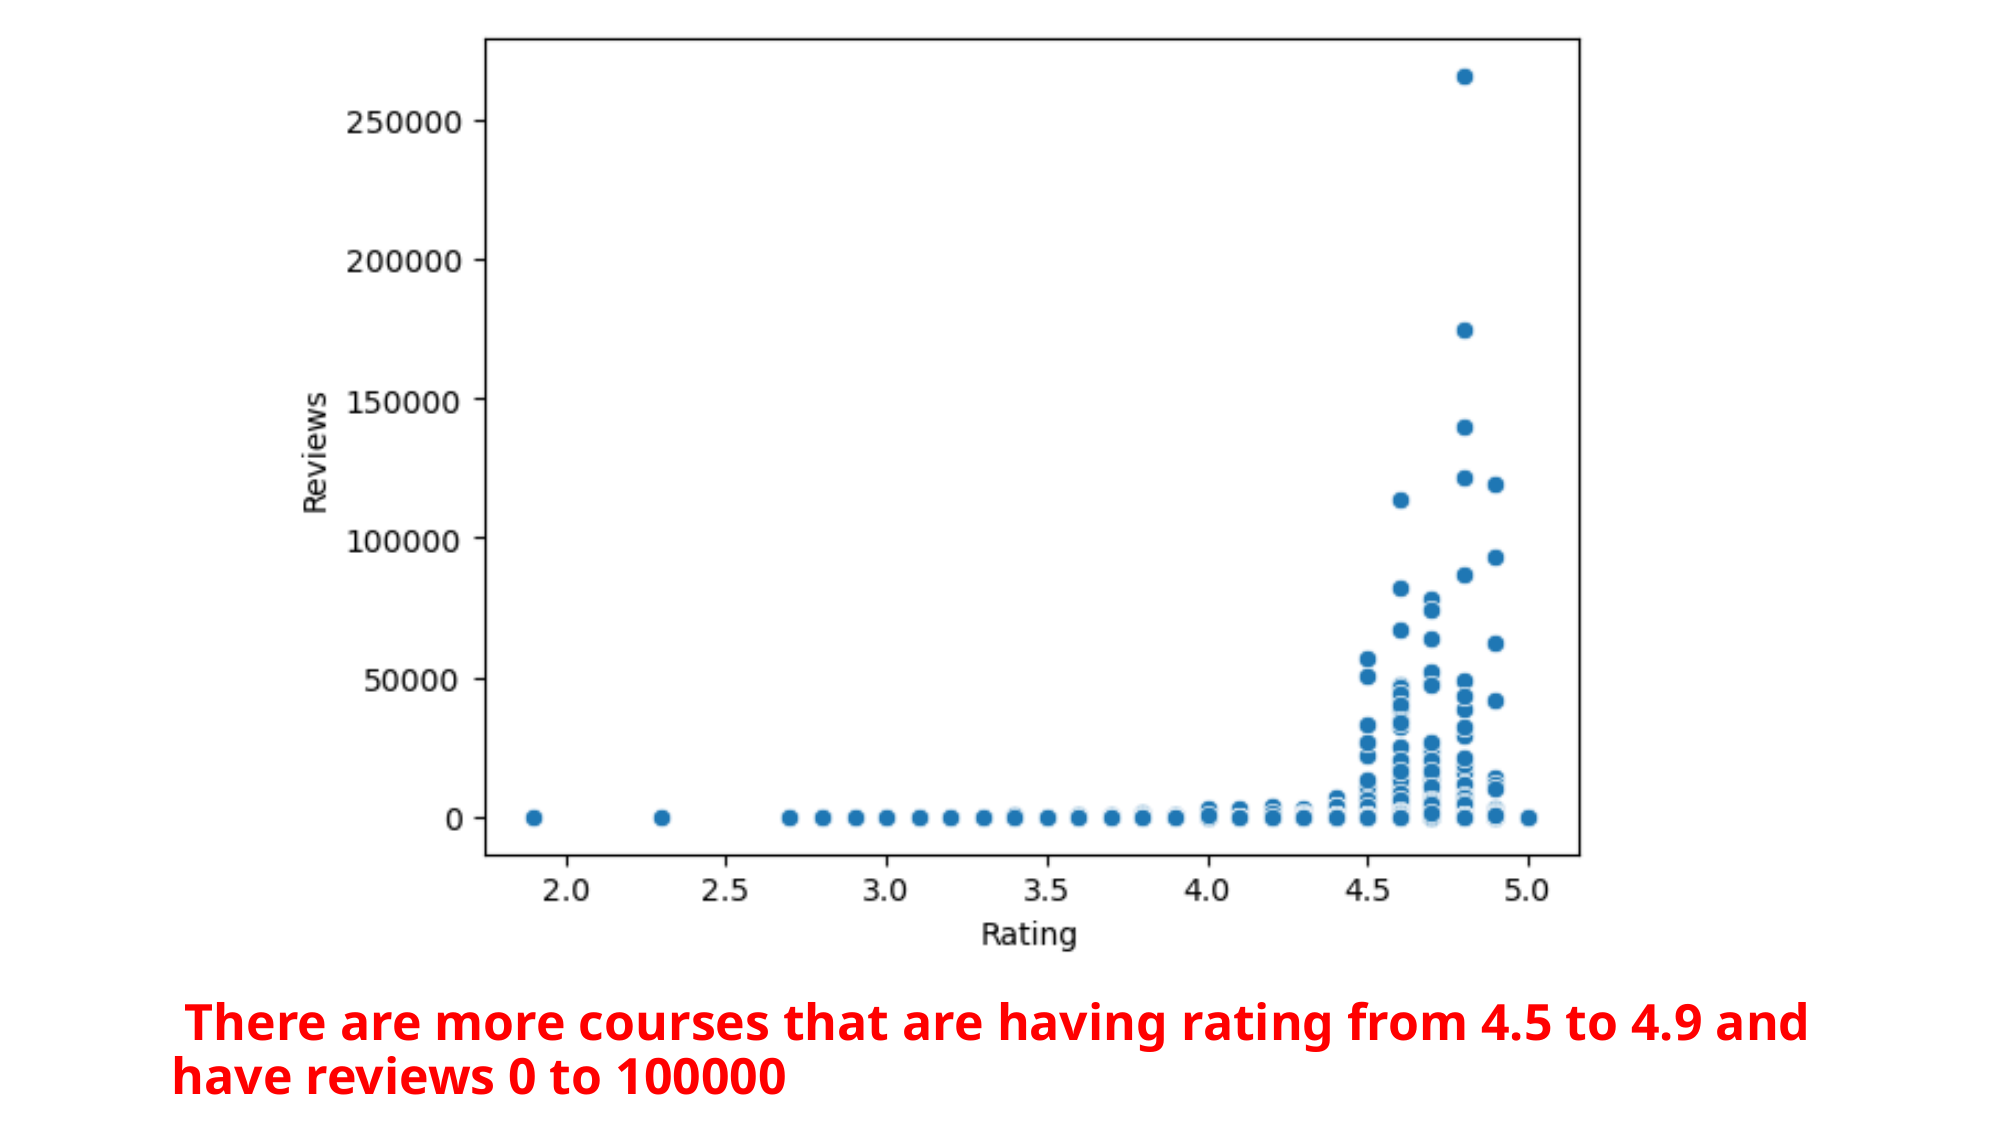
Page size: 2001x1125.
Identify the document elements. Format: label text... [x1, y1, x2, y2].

picture [280, 19, 1599, 972]
title There are more courses that are having rating from 4.5 to 4.9 and have reviews 0 to 100000 [156, 982, 1844, 1089]
